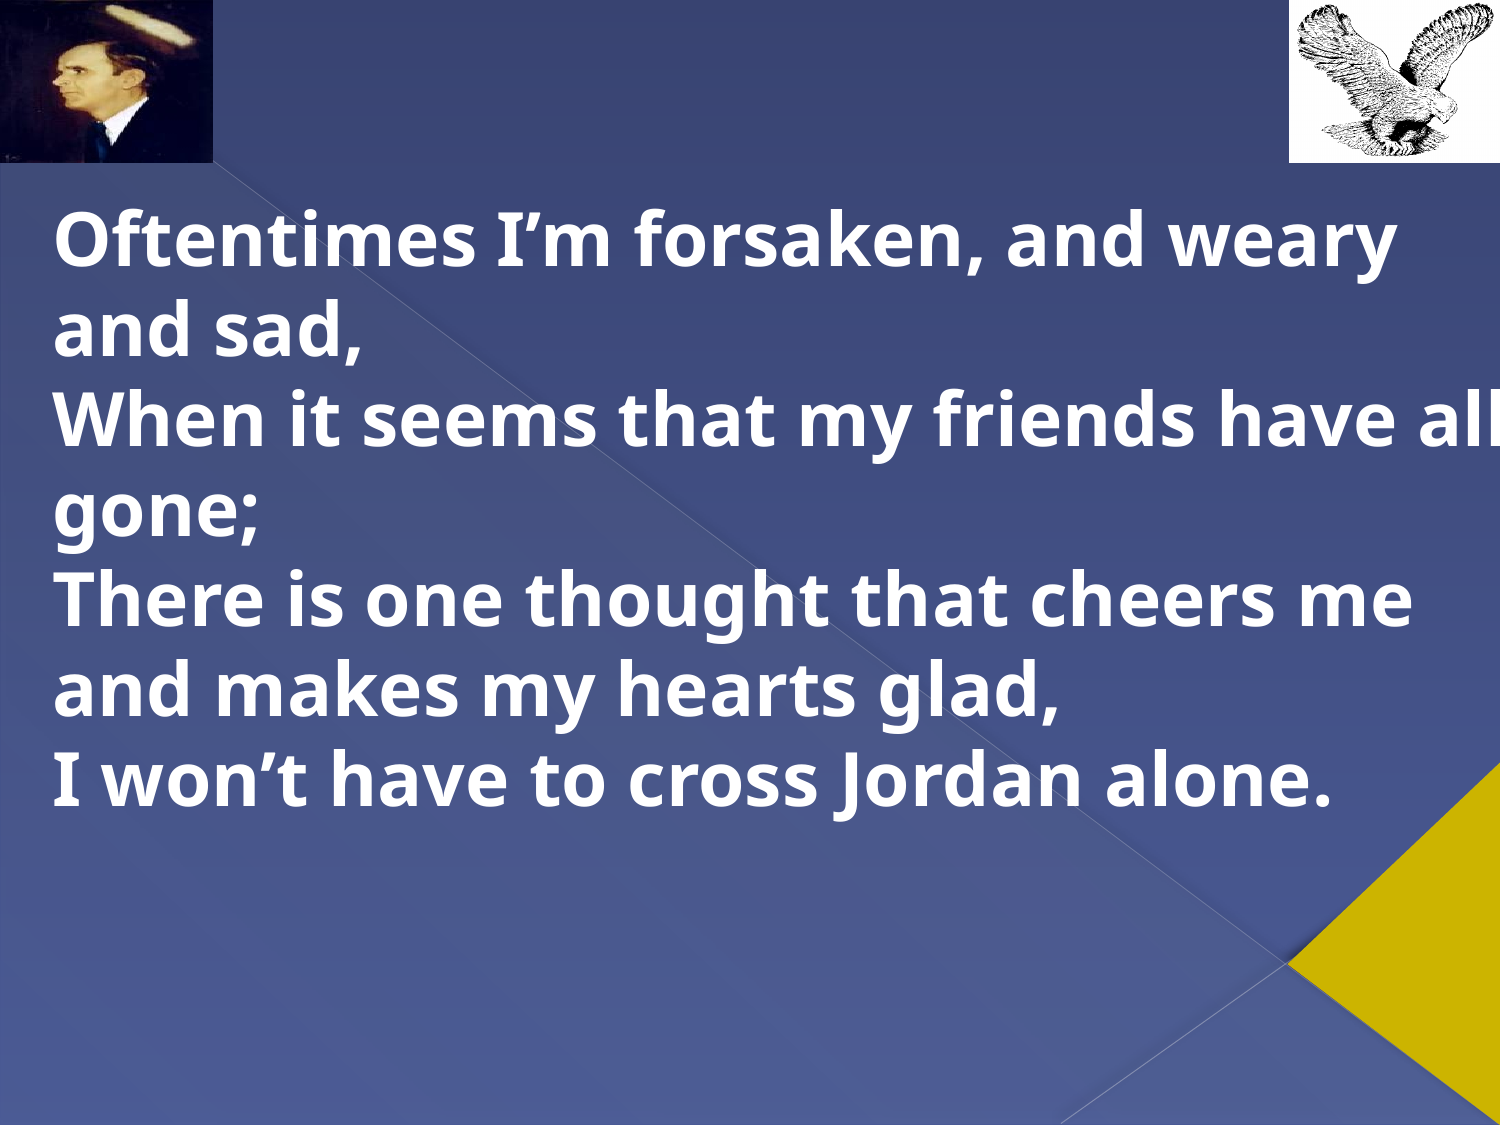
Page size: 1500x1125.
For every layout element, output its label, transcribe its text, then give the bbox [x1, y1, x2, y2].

text_box Oftentimes I’m forsaken, and weary and sad, When it seems that my friends have all gone; There is one thought that cheers me and makes my hearts glad, I won’t have to cross Jordan alone. [37, 183, 1500, 829]
picture [0, 0, 213, 163]
picture [1288, 0, 1500, 163]
text_box [1285, 829, 1500, 1125]
